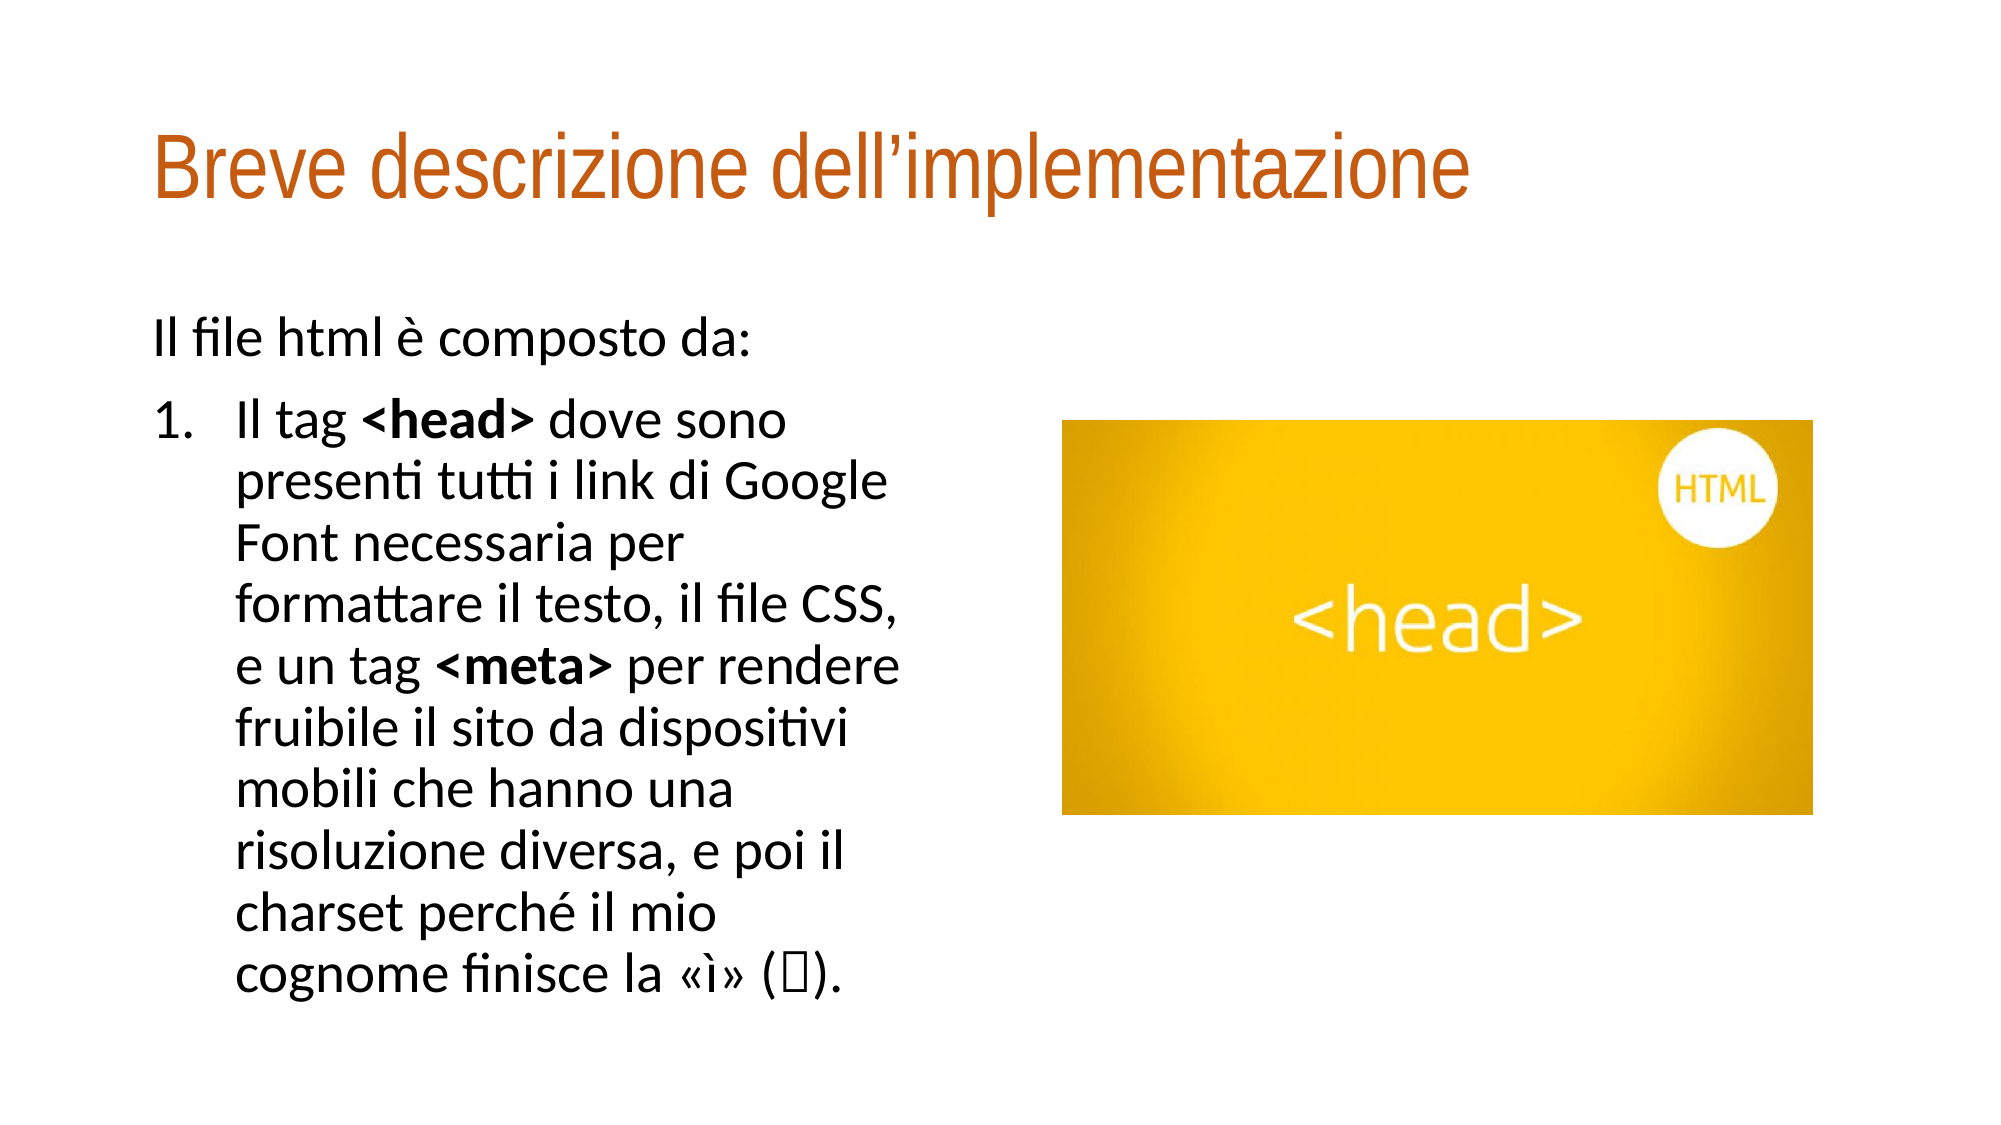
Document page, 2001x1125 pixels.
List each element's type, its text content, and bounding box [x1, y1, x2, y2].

picture [1062, 420, 1813, 815]
list Il file html è composto da: Il tag <head> dove sono presenti tutti i link di Google Font necessaria per formattare il testo, il file CSS, e un tag <meta> per rendere fruibile il sito da dispositivi mobili che hanno una risoluzione diversa, e poi il charset perché il mio cognome finisce la «ì» (). [137, 299, 938, 1014]
title Breve descrizione dell’implementazione [137, 59, 1863, 278]
